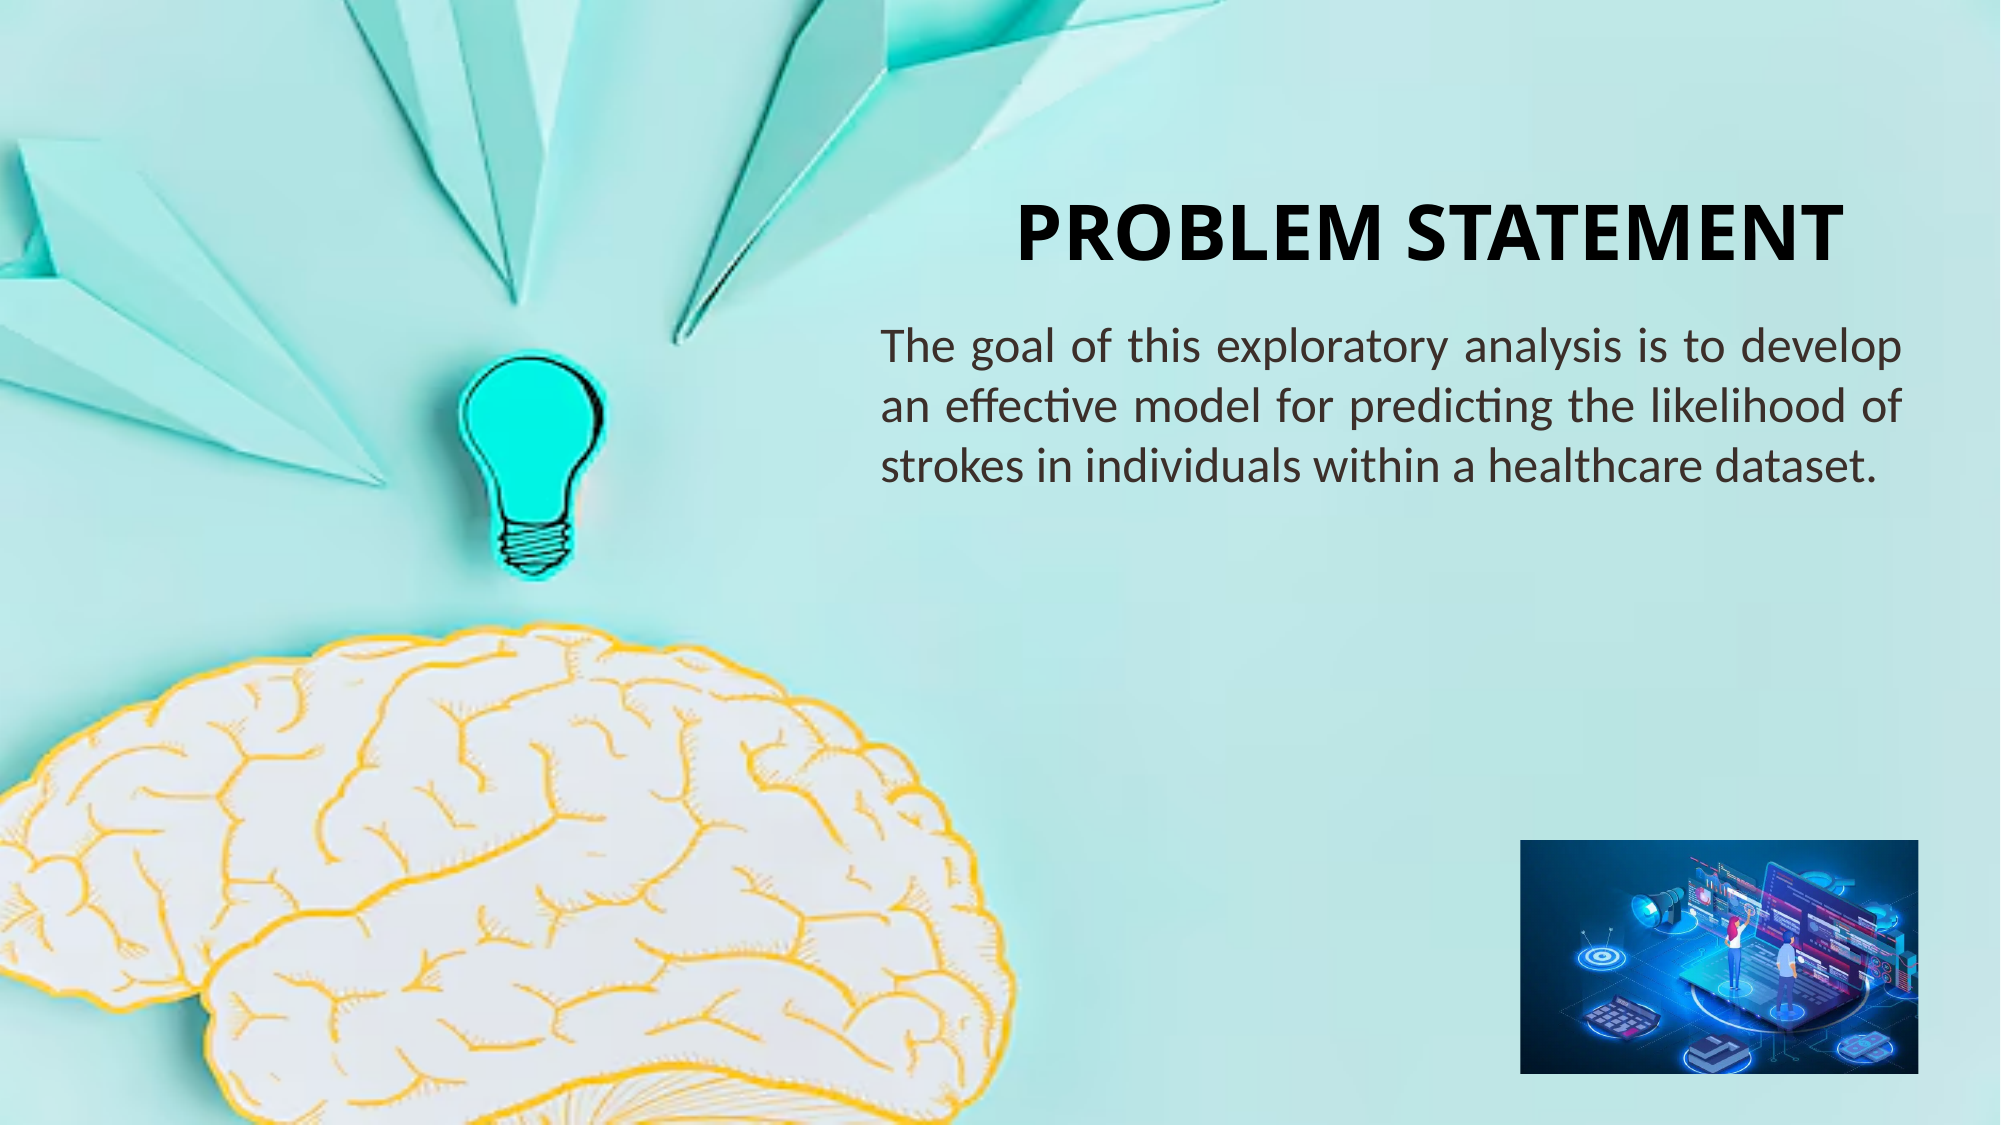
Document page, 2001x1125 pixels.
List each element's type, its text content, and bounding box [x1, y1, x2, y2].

picture [0, 0, 2001, 1125]
title Problem Statement [999, 174, 1919, 284]
subtitle The goal of this exploratory analysis is to develop an effective model for predicting the likelihood of strokes in individuals within a healthcare dataset. [865, 304, 1919, 503]
